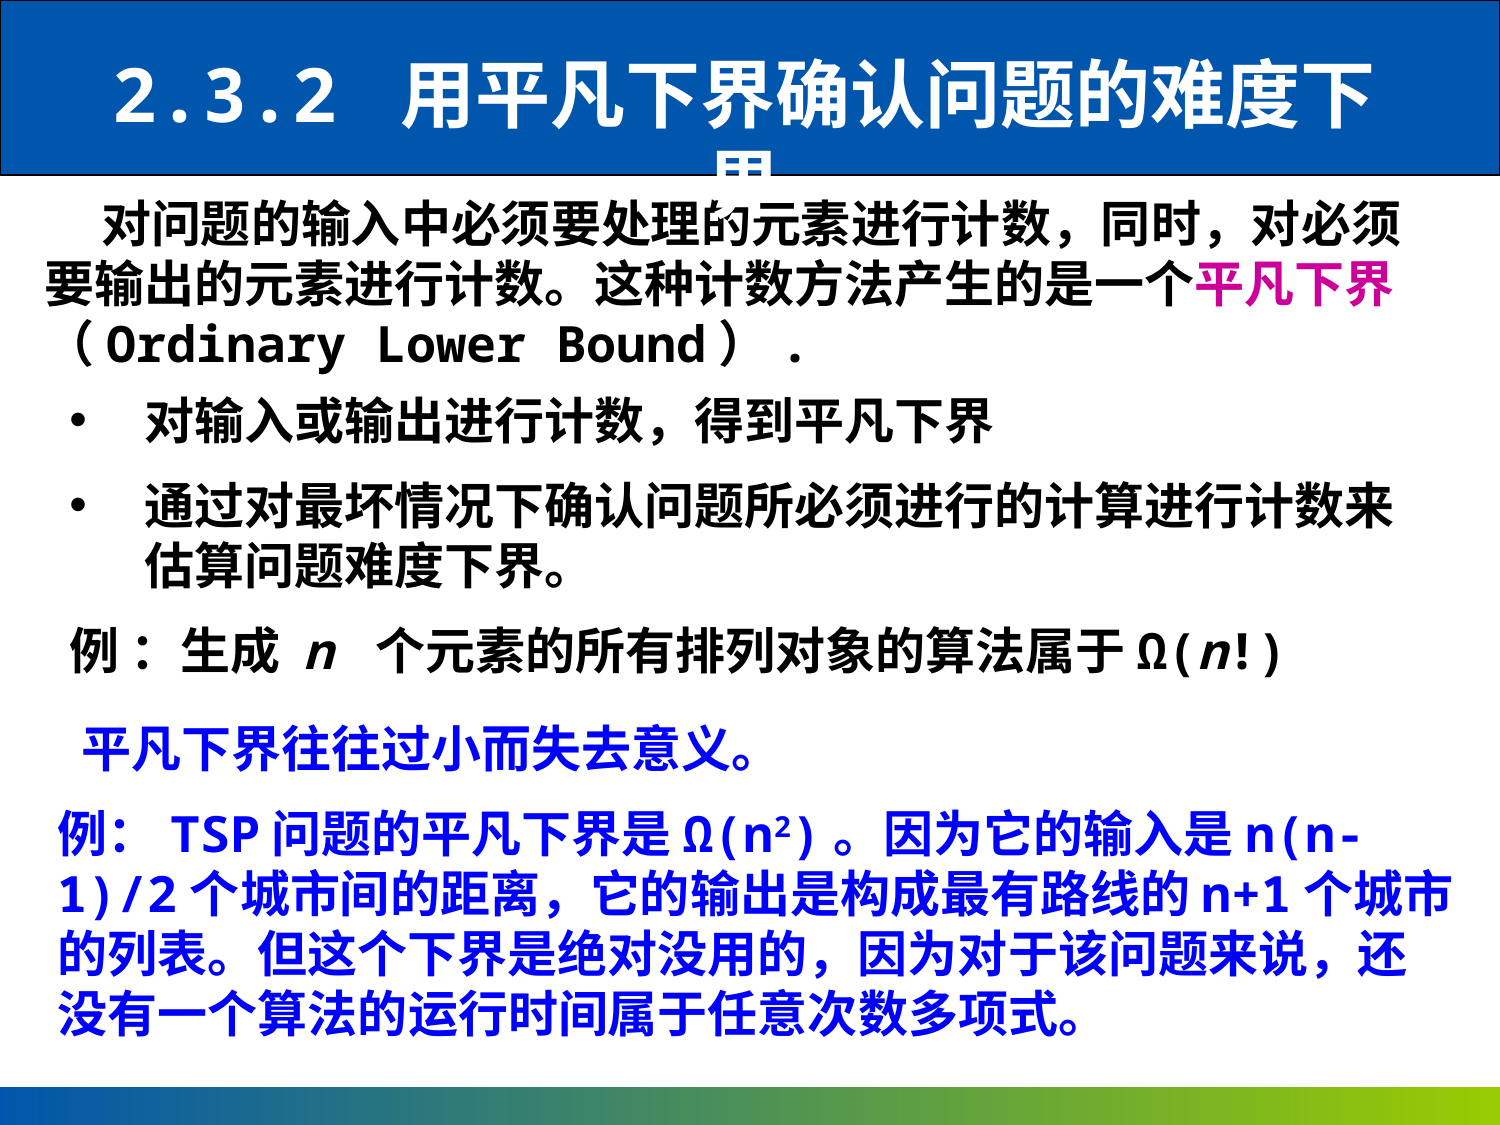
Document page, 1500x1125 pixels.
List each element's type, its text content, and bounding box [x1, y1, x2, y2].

text_box 对问题的输入中必须要处理的元素进行计数，同时，对必须要输出的元素进行计数。这种计数方法产生的是一个平凡下界（Ordinary Lower Bound）. [29, 185, 1459, 380]
text_box 2.3.2 用平凡下界确认问题的难度下界 [75, 40, 1413, 235]
text_box 平凡下界往往过小而失去意义。 例：TSP问题的平凡下界是Ω(n2)。因为它的输入是n(n-1)/2个城市间的距离，它的输出是构成最有路线的n+1个城市的列表。但这个下界是绝对没用的，因为对于该问题来说，还没有一个算法的运行时间属于任意次数多项式。 [43, 710, 1471, 1050]
text_box 对输入或输出进行计数，得到平凡下界 通过对最坏情况下确认问题所必须进行的计算进行计数来估算问题难度下界。 例 ：生成 n 个元素的所有排列对象的算法属于Ω(n!) [54, 382, 1459, 687]
